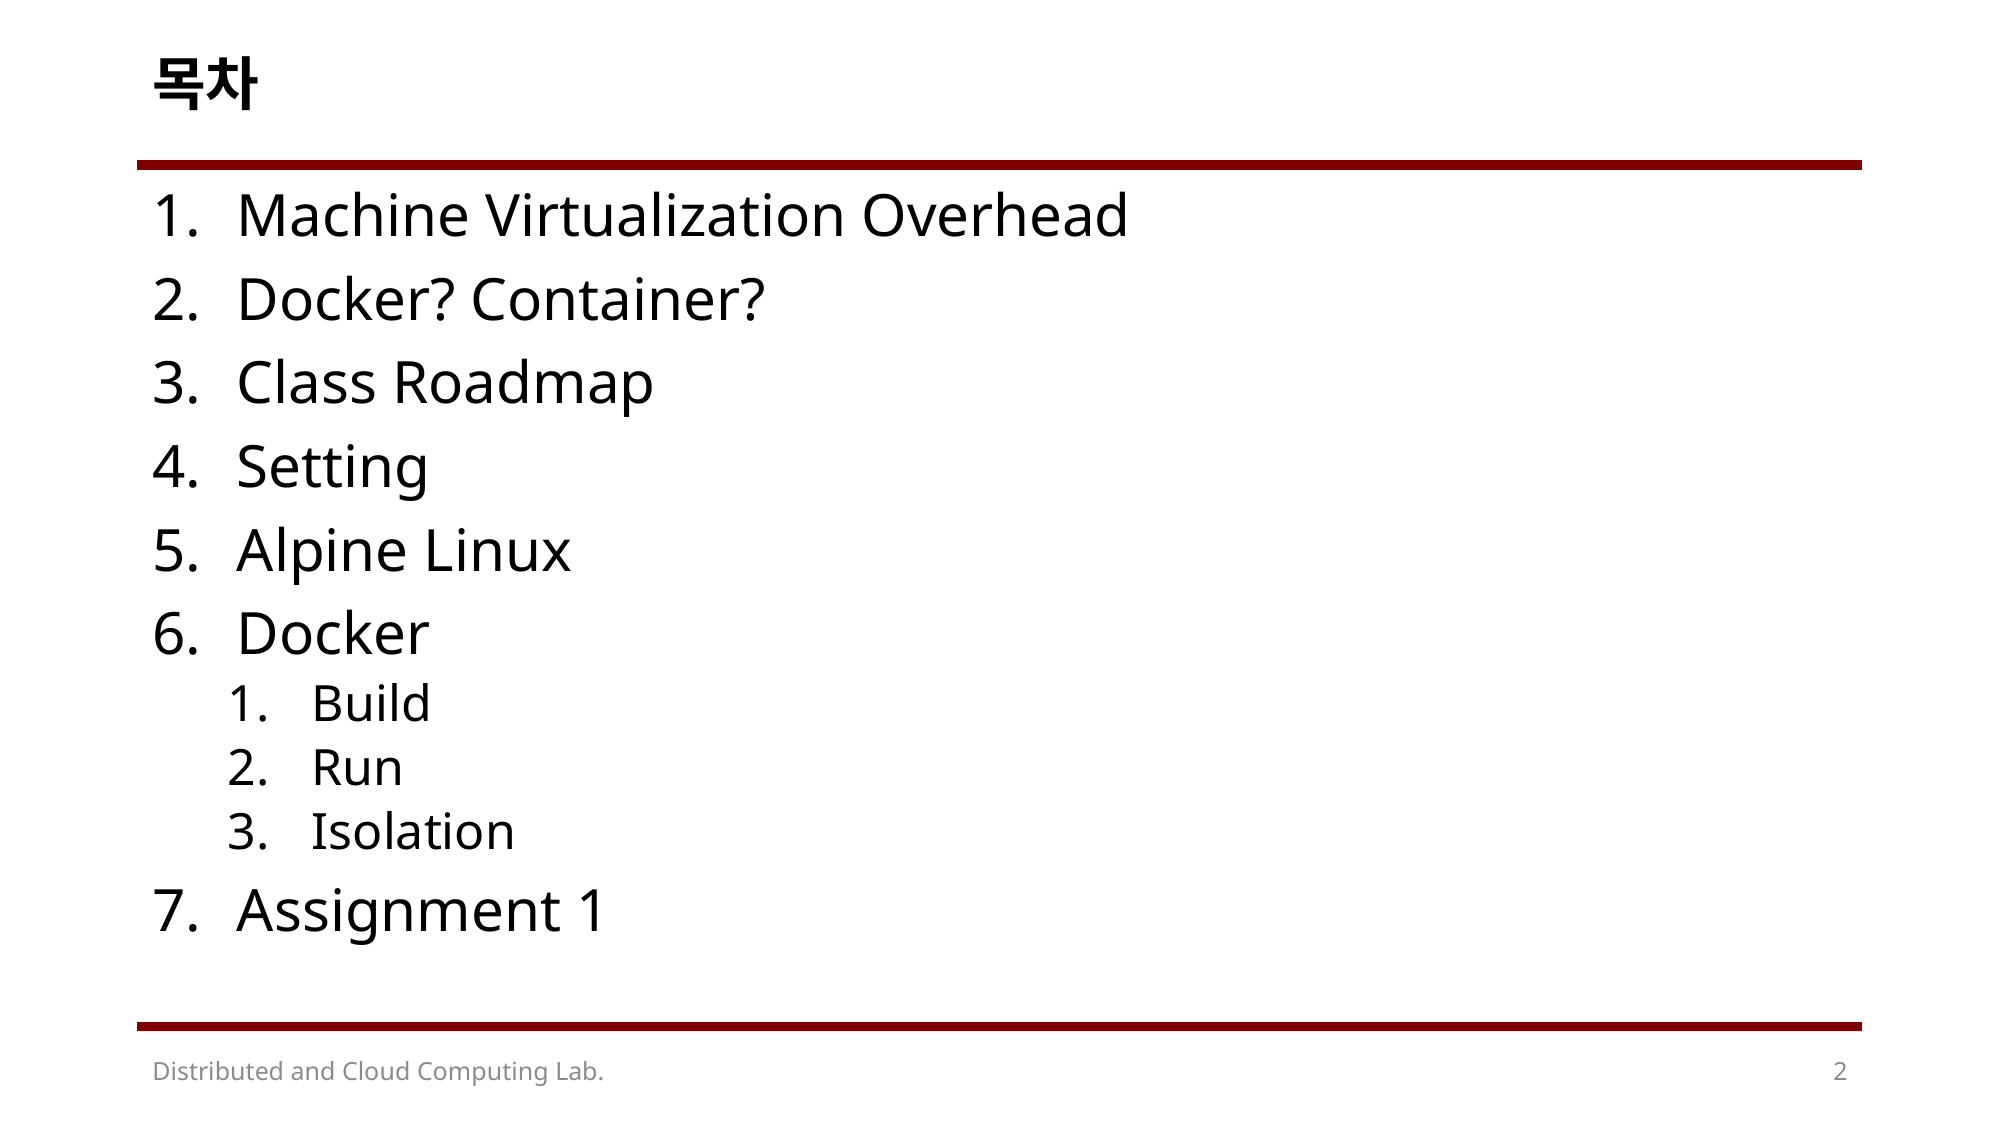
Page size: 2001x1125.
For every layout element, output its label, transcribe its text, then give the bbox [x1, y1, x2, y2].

slide_number 2 [1412, 1042, 1863, 1103]
list Machine Virtualization Overhead Docker? Container? Class Roadmap Setting Alpine Linux Docker Build Run Isolation Assignment 1 [137, 178, 1863, 1014]
title 목차 [137, 22, 1863, 152]
footer Distributed and Cloud Computing Lab. [137, 1042, 813, 1103]
